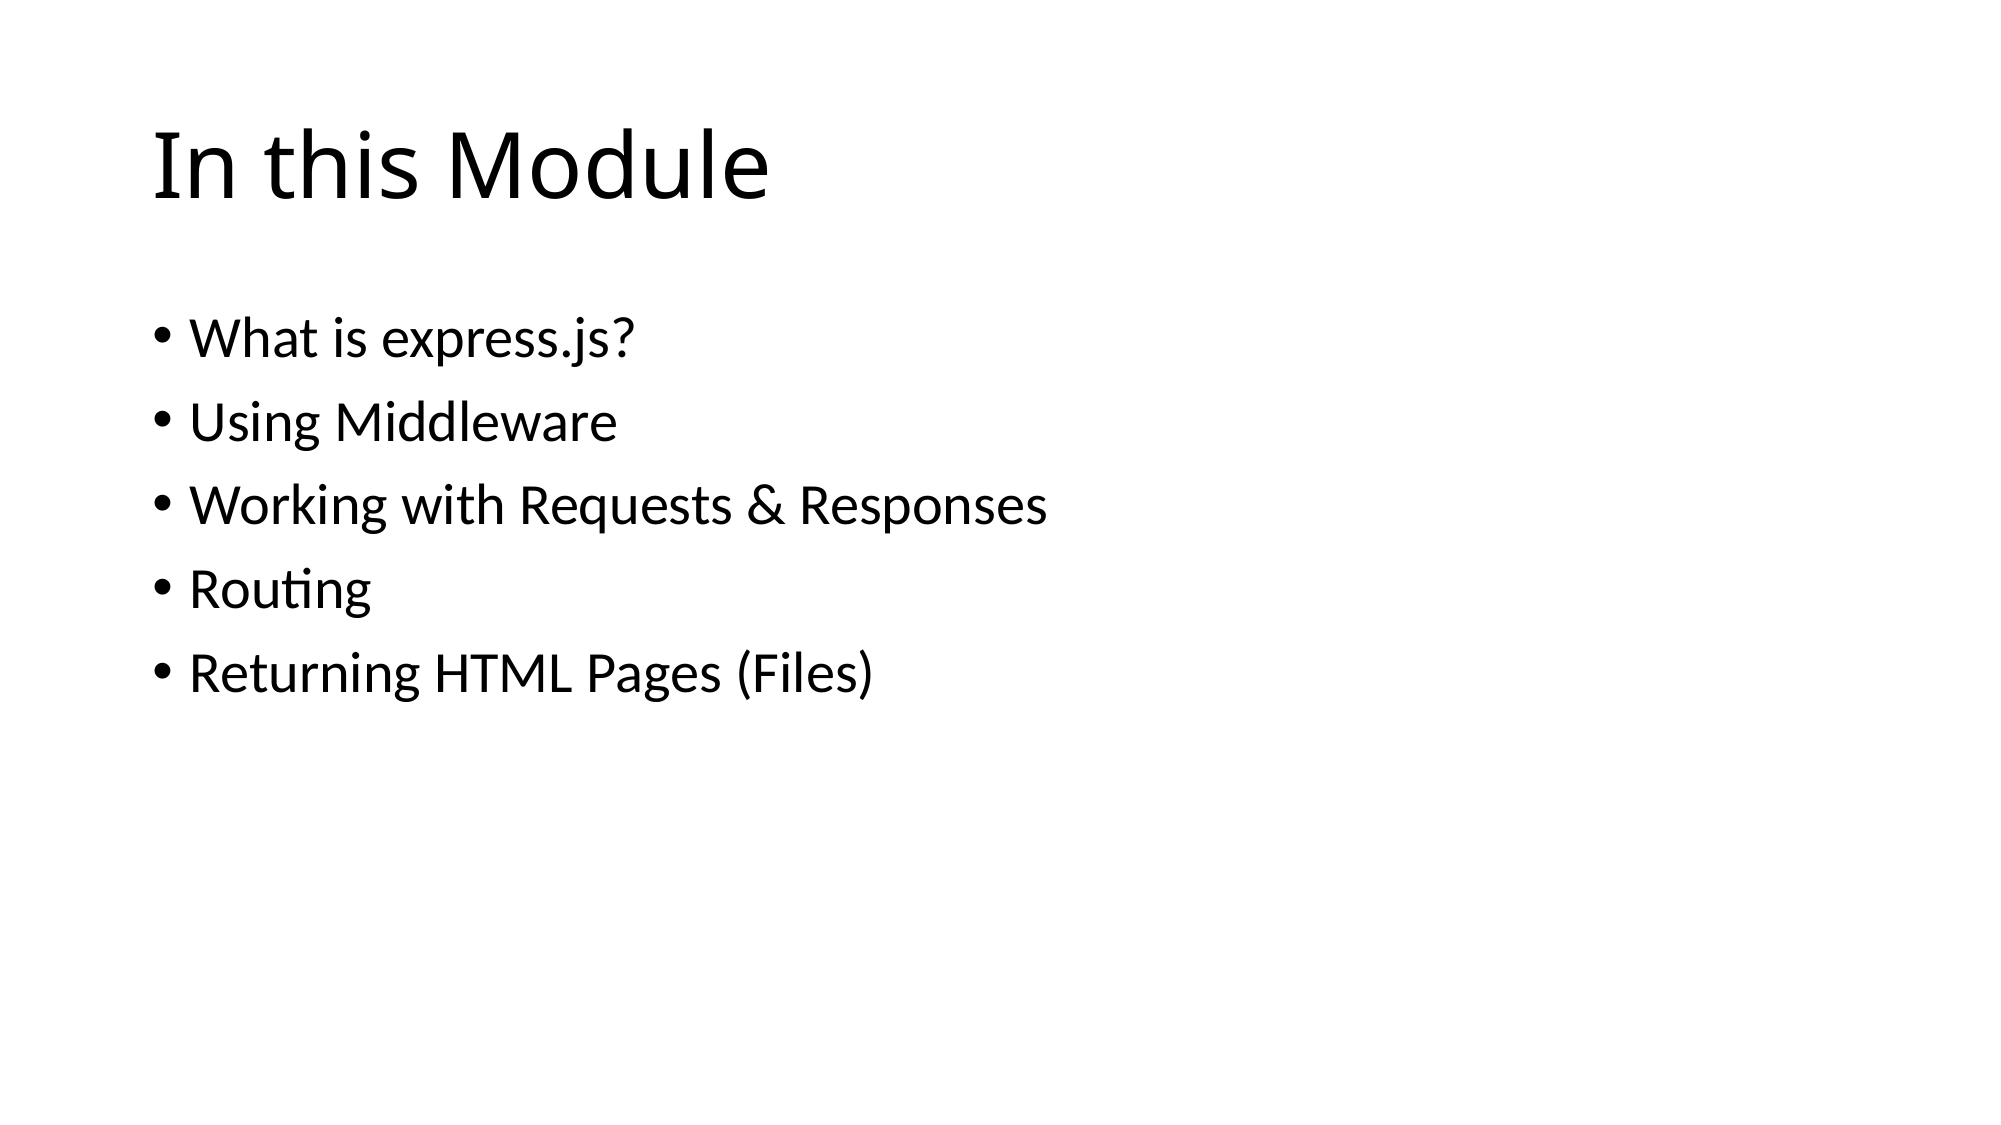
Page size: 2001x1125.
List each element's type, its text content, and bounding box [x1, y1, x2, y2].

list What is express.js? Using Middleware Working with Requests & Responses Routing Returning HTML Pages (Files) [137, 299, 1158, 835]
title In this Module [137, 59, 1863, 278]
